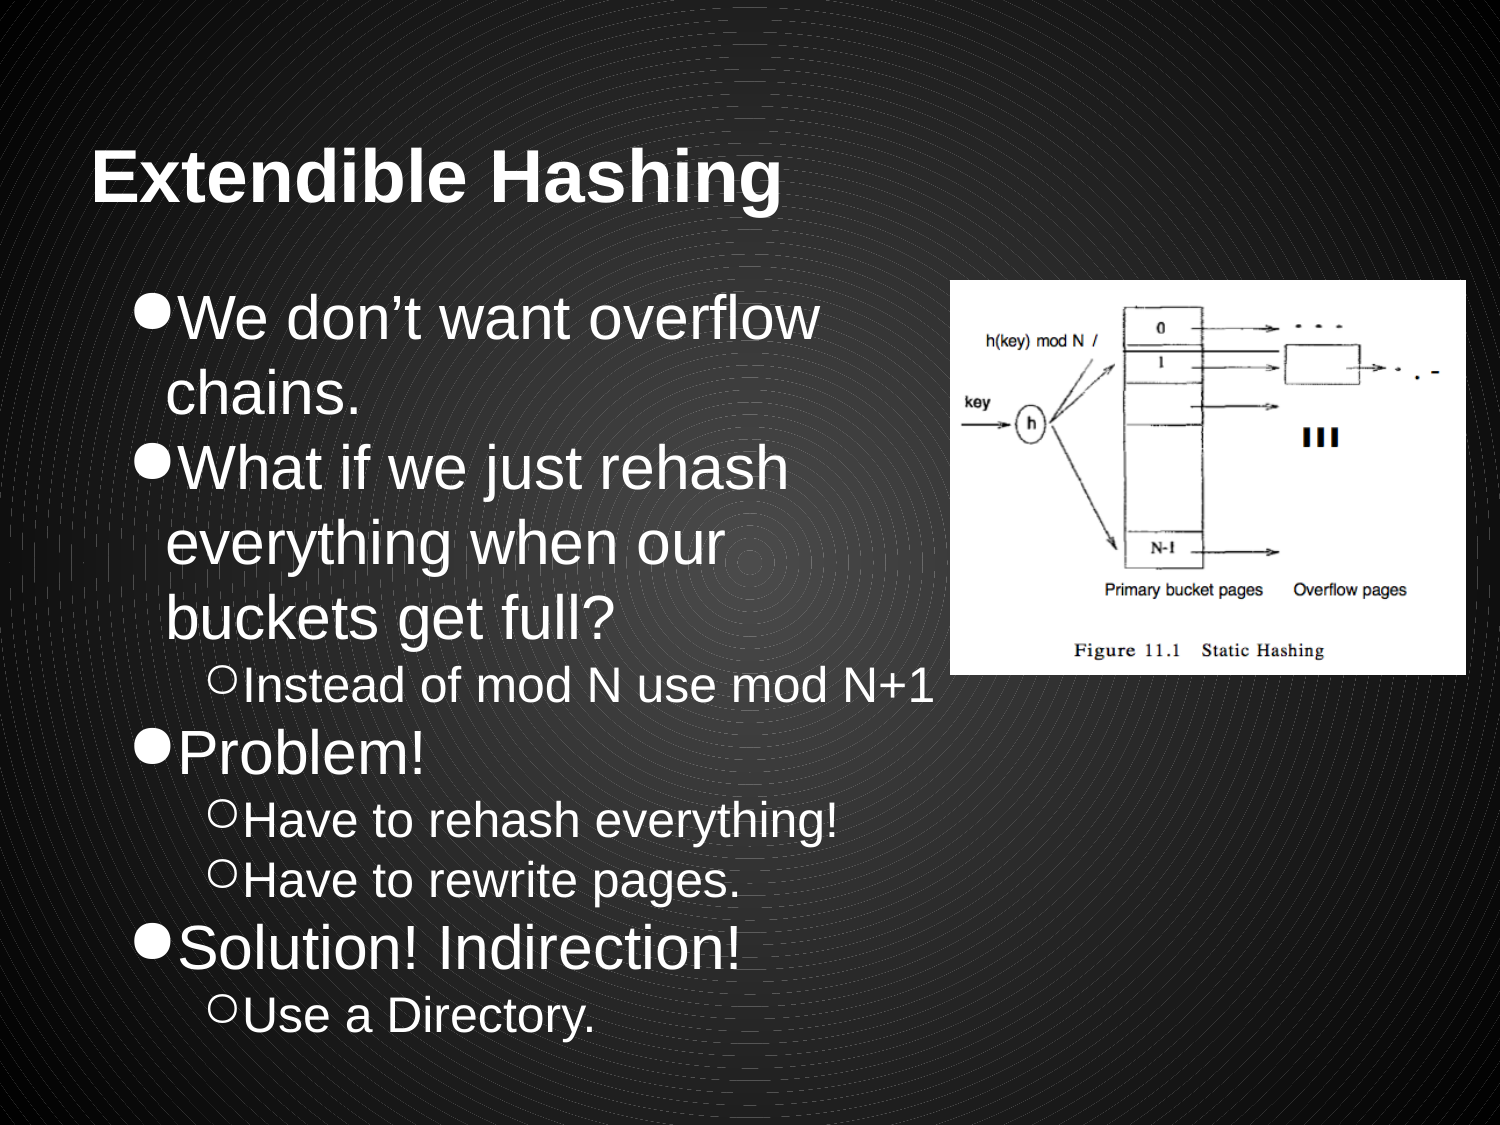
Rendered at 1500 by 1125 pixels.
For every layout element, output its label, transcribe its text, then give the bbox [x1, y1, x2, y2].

title Extendible Hashing [75, 45, 1425, 233]
picture [949, 280, 1467, 676]
list We don’t want overflow chains. What if we just rehash everything when our buckets get full? Instead of mod N use mod N+1 Problem! Have to rehash everything! Have to rewrite pages. Solution! Indirection! Use a Directory. [75, 262, 964, 1078]
